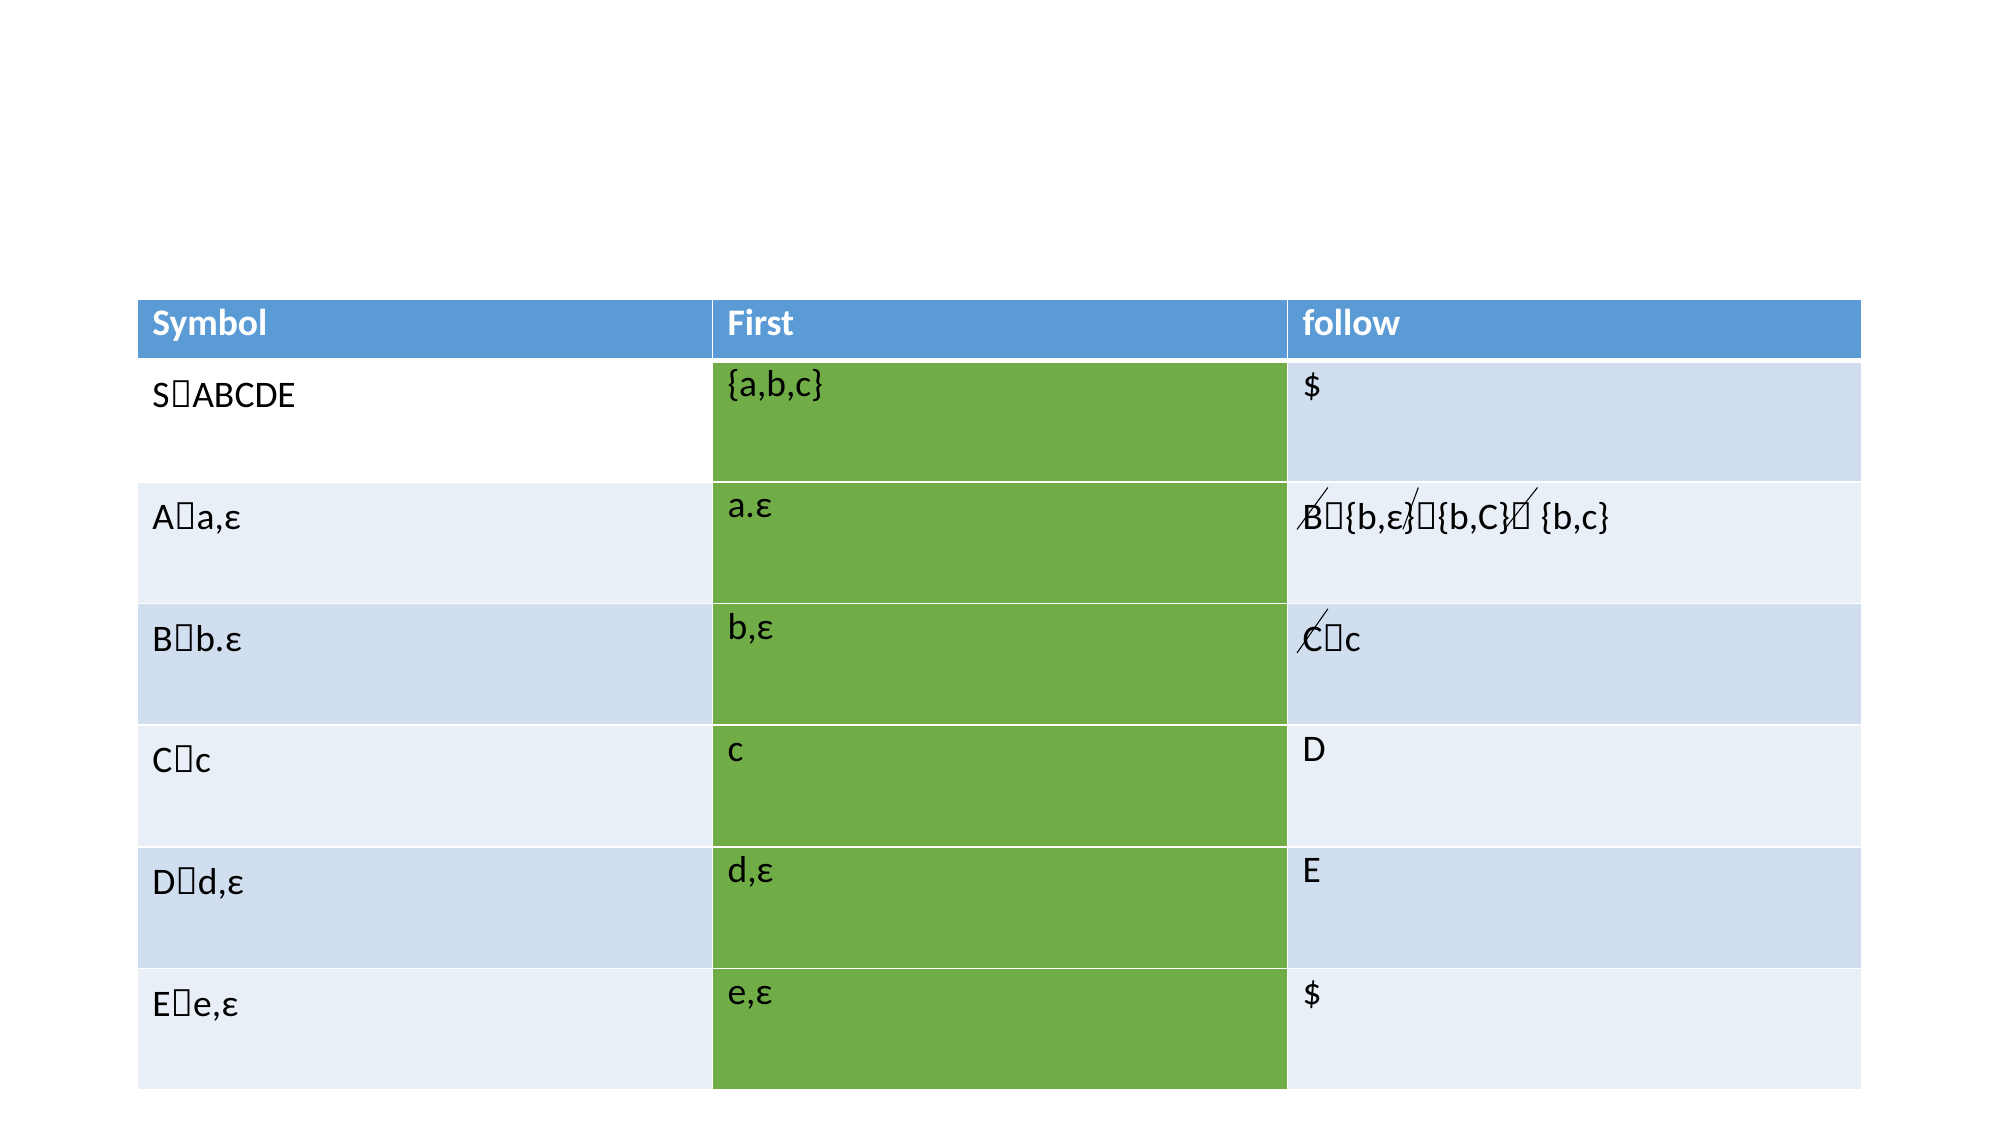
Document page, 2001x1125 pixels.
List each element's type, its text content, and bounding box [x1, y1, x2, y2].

table_cell Bb.ε [138, 604, 712, 724]
table_cell D [1288, 726, 1861, 846]
table_cell d,ε [713, 848, 1287, 968]
table_cell $ [1288, 363, 1861, 481]
table_cell Cc [1288, 604, 1861, 724]
table_cell Cc [138, 726, 712, 846]
table_cell c [713, 726, 1287, 846]
table_header Symbol [138, 300, 712, 358]
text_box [1297, 487, 1328, 530]
table_cell e,ε [713, 969, 1287, 1089]
table_cell Dd,ε [138, 848, 712, 968]
table_header follow [1288, 300, 1861, 358]
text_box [1504, 487, 1538, 530]
table_cell E [1288, 848, 1861, 968]
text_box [1402, 487, 1419, 530]
table_cell Aa,ε [138, 483, 712, 603]
table_cell Ee,ε [138, 969, 712, 1089]
table_cell b,ε [713, 604, 1287, 724]
table_cell $ [1288, 969, 1861, 1089]
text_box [1297, 608, 1328, 653]
table_cell {a,b,c} [713, 363, 1287, 481]
table_cell SABCDE [138, 363, 712, 481]
table_header First [713, 300, 1287, 358]
table_cell B{b,ε}{b,C} {b,c} [1288, 483, 1861, 603]
table_cell a.ε [713, 483, 1287, 603]
